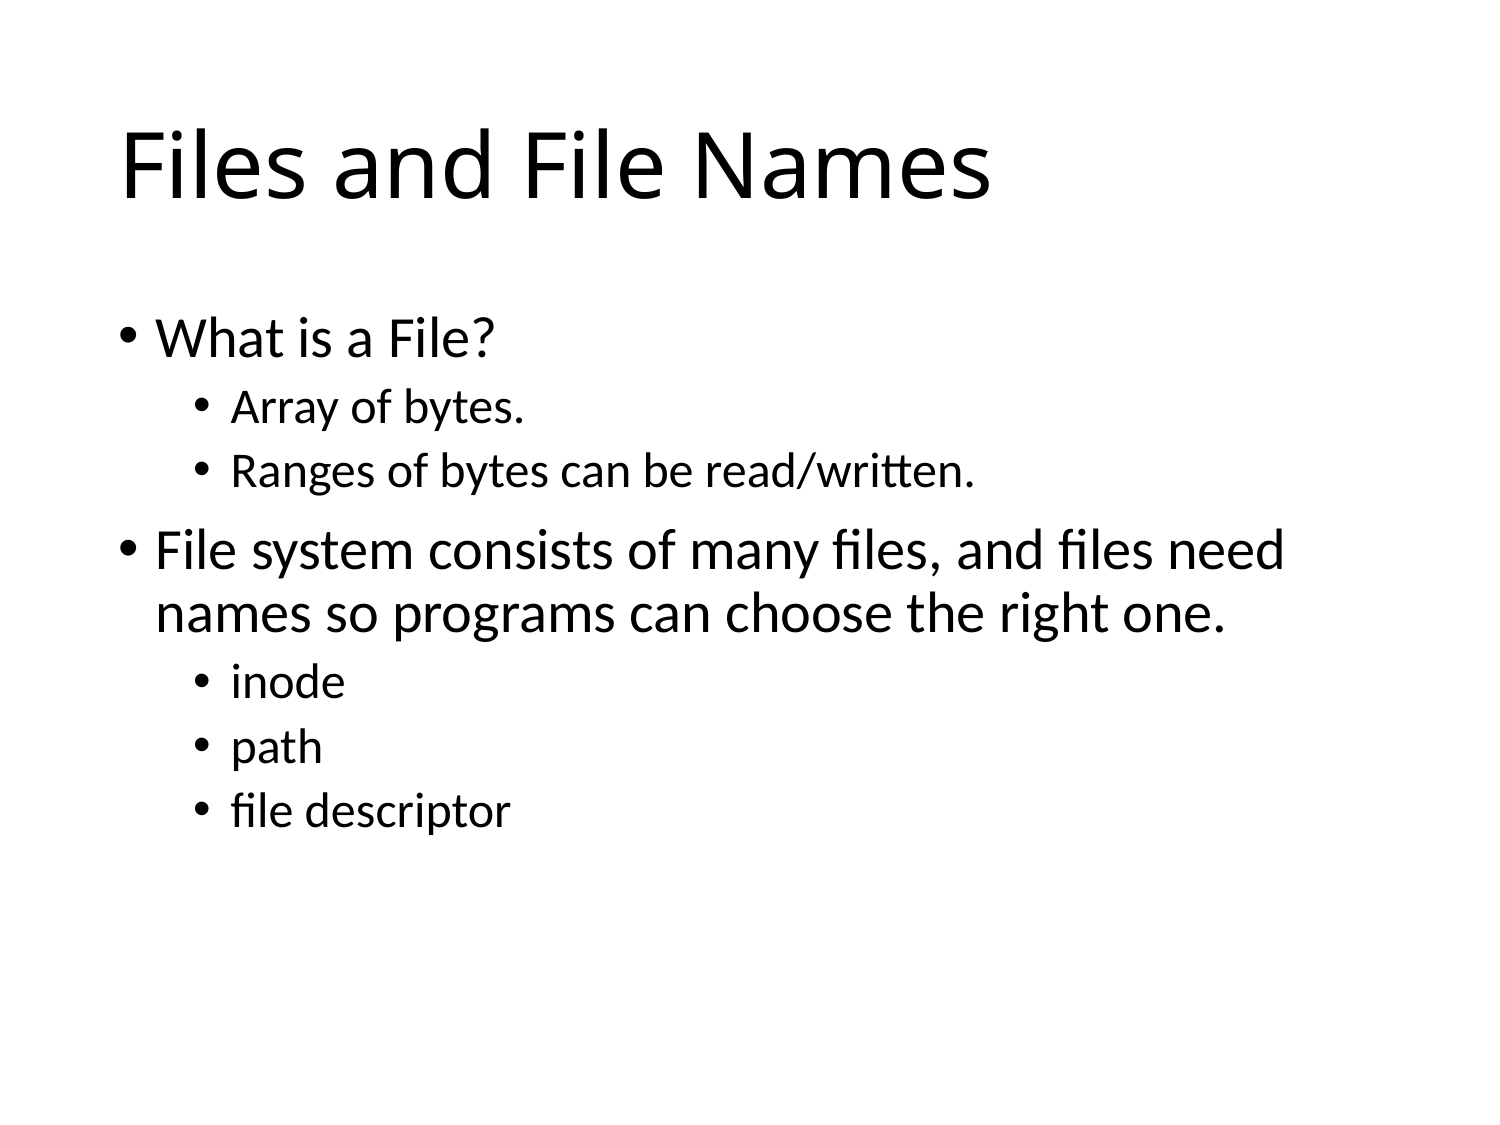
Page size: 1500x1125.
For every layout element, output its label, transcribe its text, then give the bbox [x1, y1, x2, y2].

list What is a File? Array of bytes. Ranges of bytes can be read/written. File system consists of many files, and files need names so programs can choose the right one. inode path file descriptor [103, 299, 1397, 1014]
title Files and File Names [103, 59, 1397, 278]
